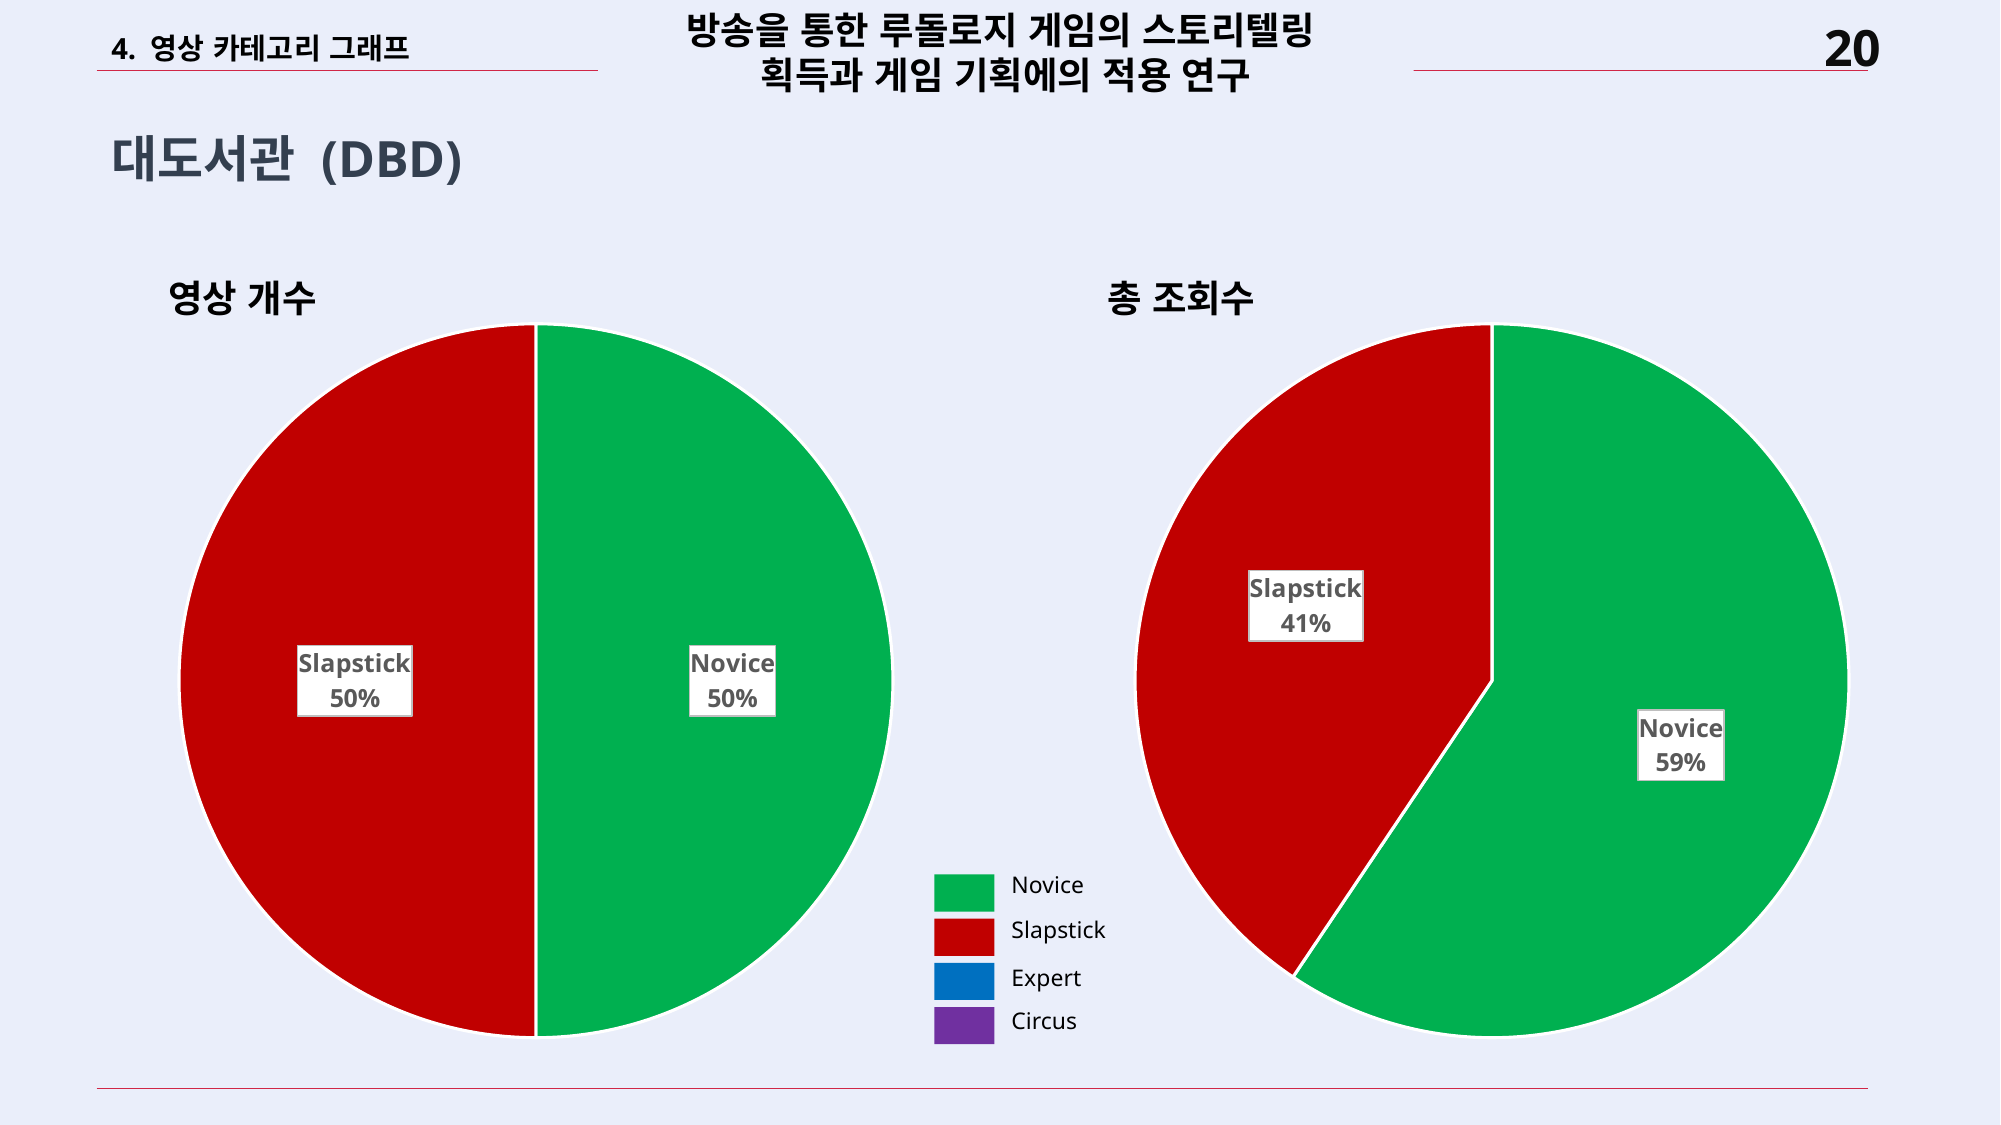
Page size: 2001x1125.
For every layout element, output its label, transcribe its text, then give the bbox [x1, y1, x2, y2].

text_box 총 조회수 [1035, 267, 1328, 308]
text_box 대도서관 (DBD) [96, 90, 741, 196]
text_box 영상 개수 [96, 267, 389, 308]
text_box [934, 863, 1136, 1045]
text_box 4. 영상 카테고리 그래프 [96, 5, 571, 69]
text_box 방송을 통한 루돌로지 게임의 스토리텔링 획득과 게임 기획에의 적용 연구 [598, 71, 1414, 105]
chart [0, 308, 2000, 1053]
text_box 방송을 통한 루돌로지 게임의 스토리텔링 획득과 게임 기획에의 적용 연구 [598, 0, 1414, 69]
